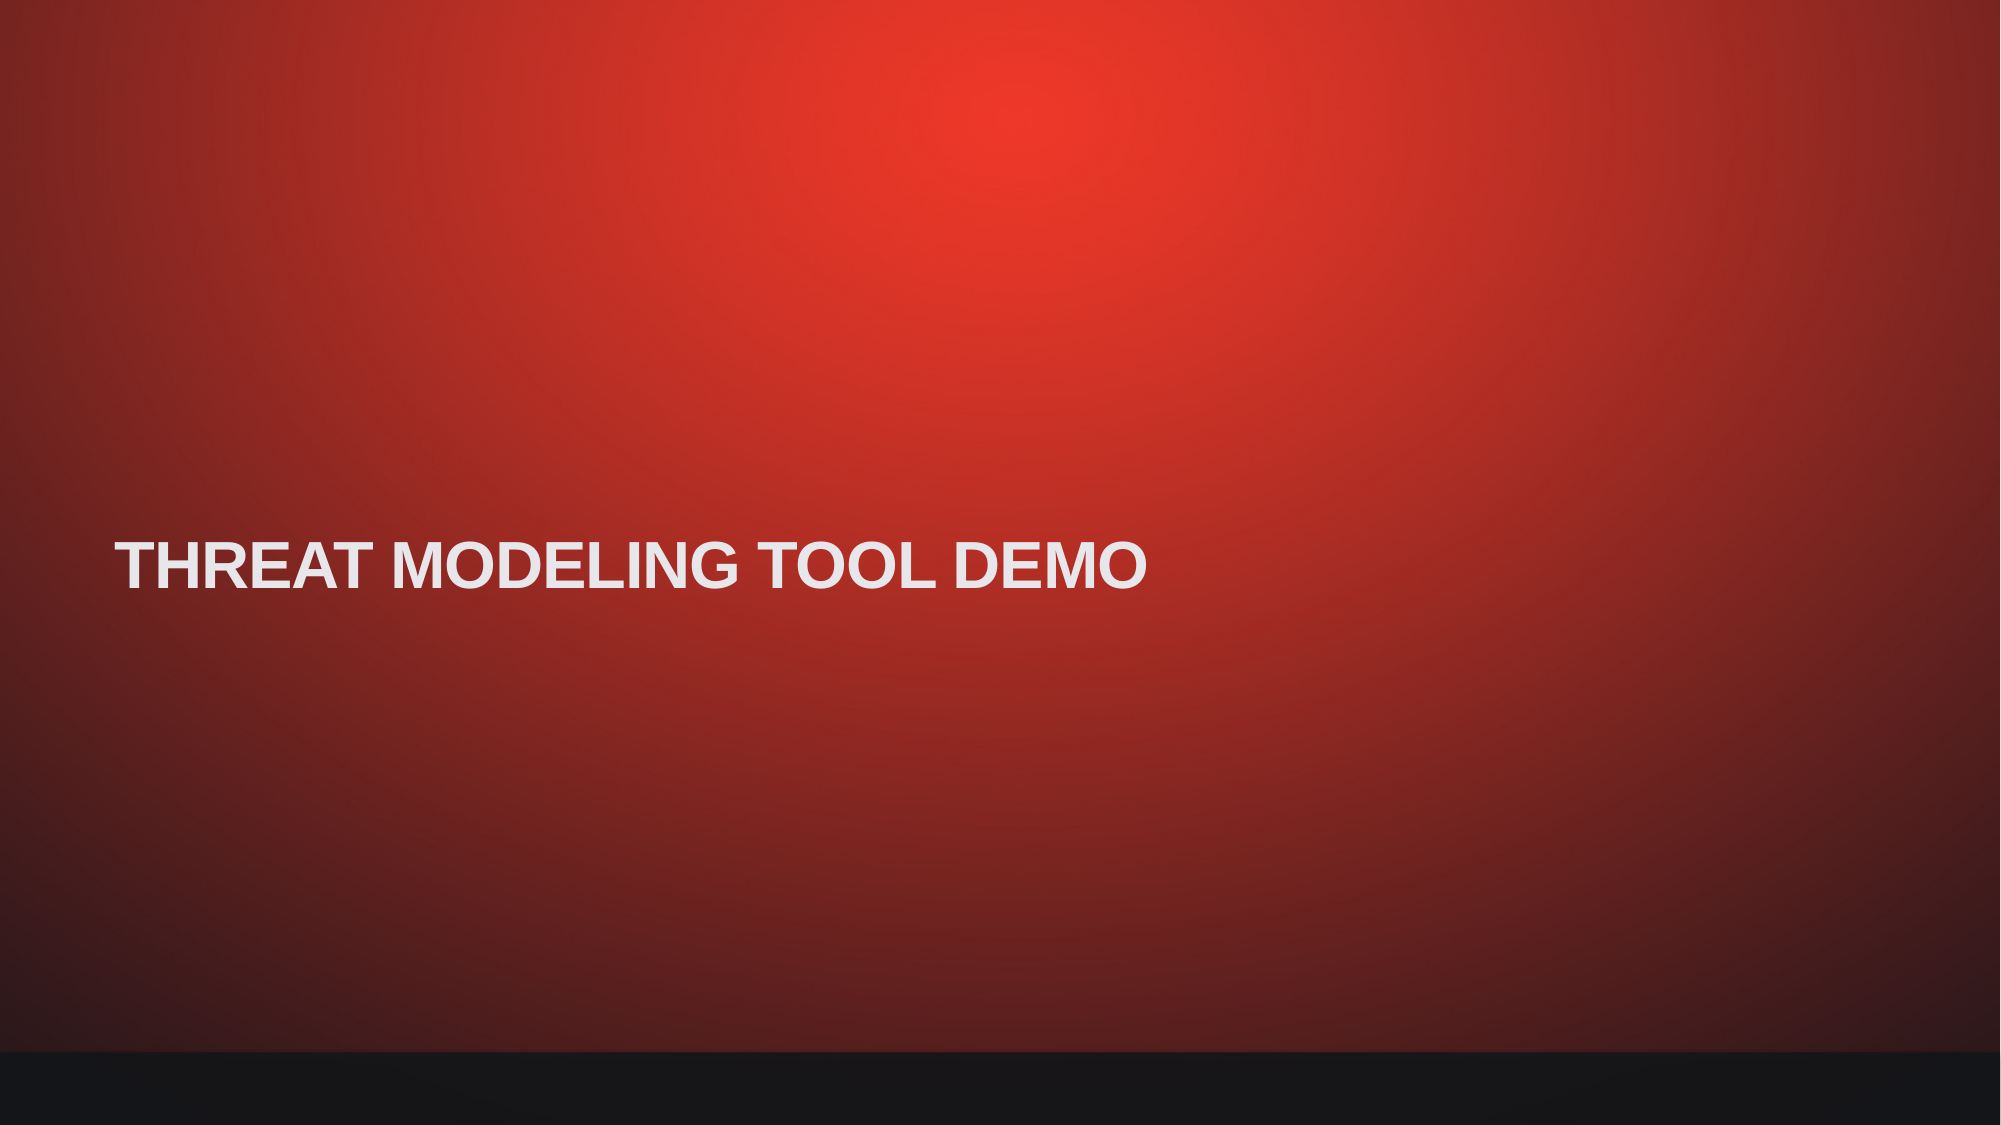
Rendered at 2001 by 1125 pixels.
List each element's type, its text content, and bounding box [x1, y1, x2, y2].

title Threat Modeling Tool Demo [99, 513, 1900, 610]
picture [0, 0, 2001, 1125]
